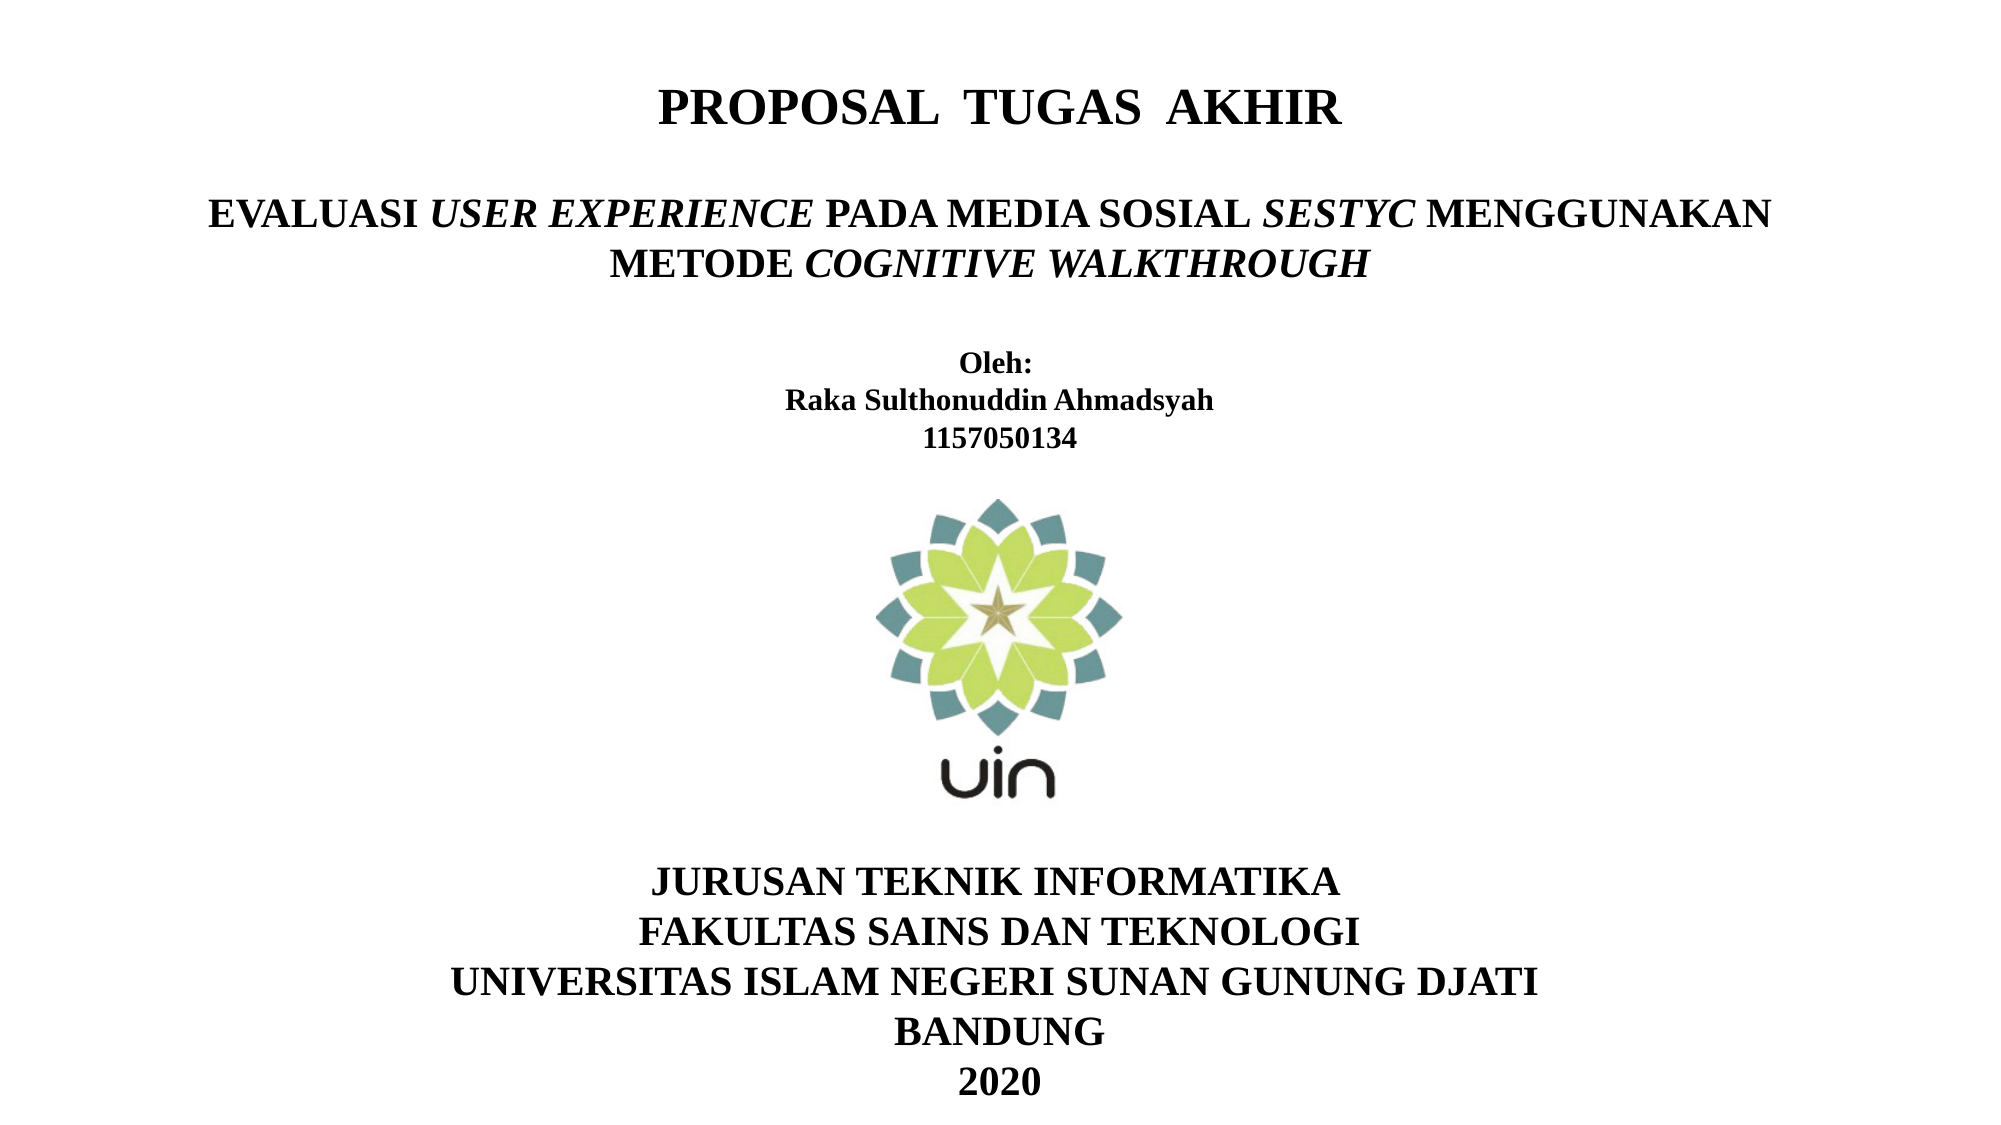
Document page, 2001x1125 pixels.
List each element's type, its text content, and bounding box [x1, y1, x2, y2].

text_box EVALUASI USER EXPERIENCE PADA MEDIA SOSIAL SESTYC MENGGUNAKAN METODE COGNITIVE WALKTHROUGH [108, 177, 1872, 293]
picture [876, 499, 1124, 806]
text_box Oleh: Raka Sulthonuddin Ahmadsyah 1157050134 [303, 334, 1697, 462]
text_box JURUSAN TEKNIK INFORMATIKA FAKULTAS SAINS DAN TEKNOLOGI UNIVERSITAS ISLAM NEGERI SUNAN GUNUNG DJATI BANDUNG 2020 [118, 846, 1882, 1112]
text_box PROPOSAL TUGAS AKHIR [303, 64, 1697, 143]
